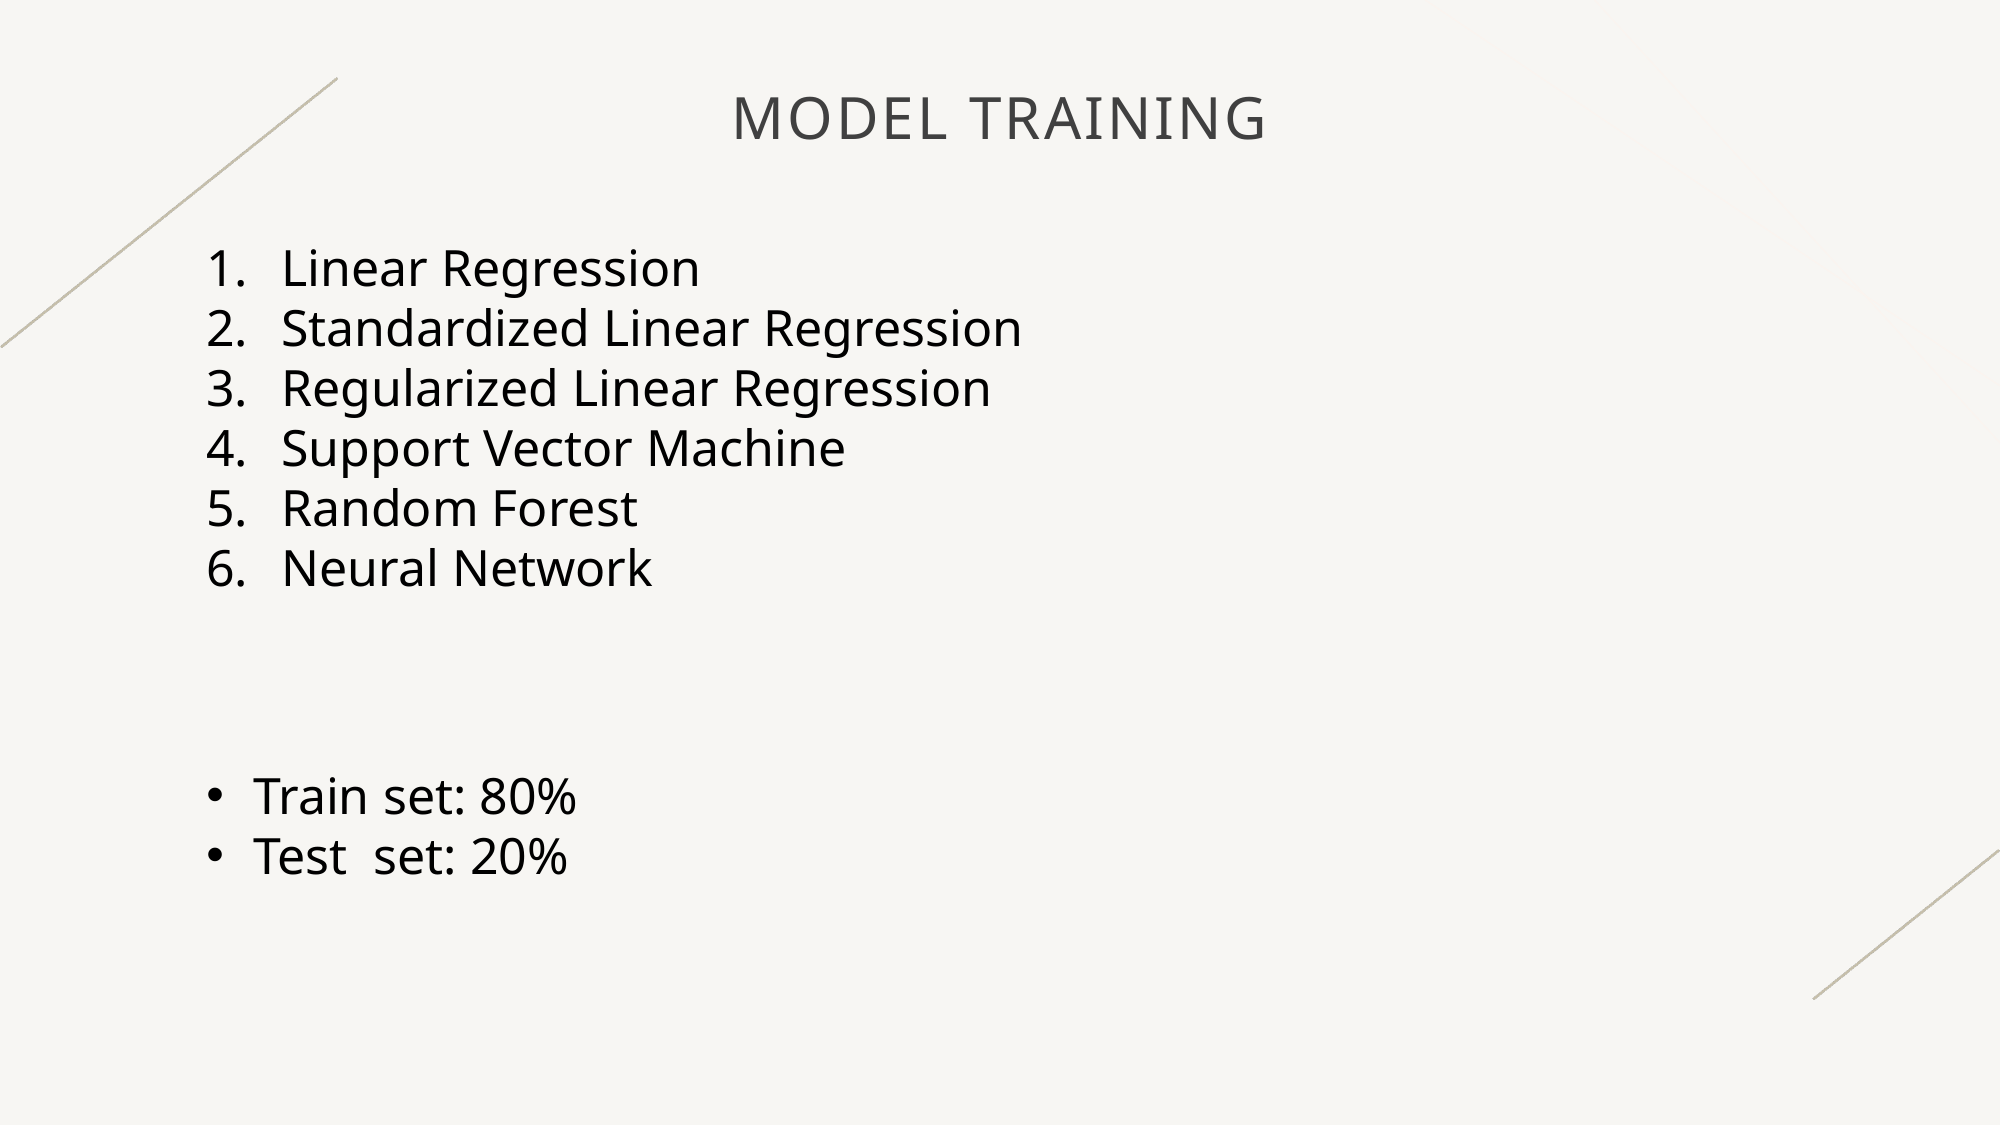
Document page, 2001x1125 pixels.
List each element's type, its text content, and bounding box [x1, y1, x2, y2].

title Model Training [309, 11, 1691, 230]
picture [1812, 849, 2000, 1000]
text_box Train set: 80% Test set: 20% [191, 757, 1098, 893]
picture [0, 77, 309, 348]
text_box Linear Regression Standardized Linear Regression Regularized Linear Regression Support Vector Machine Random Forest Neural Network [191, 229, 1098, 605]
